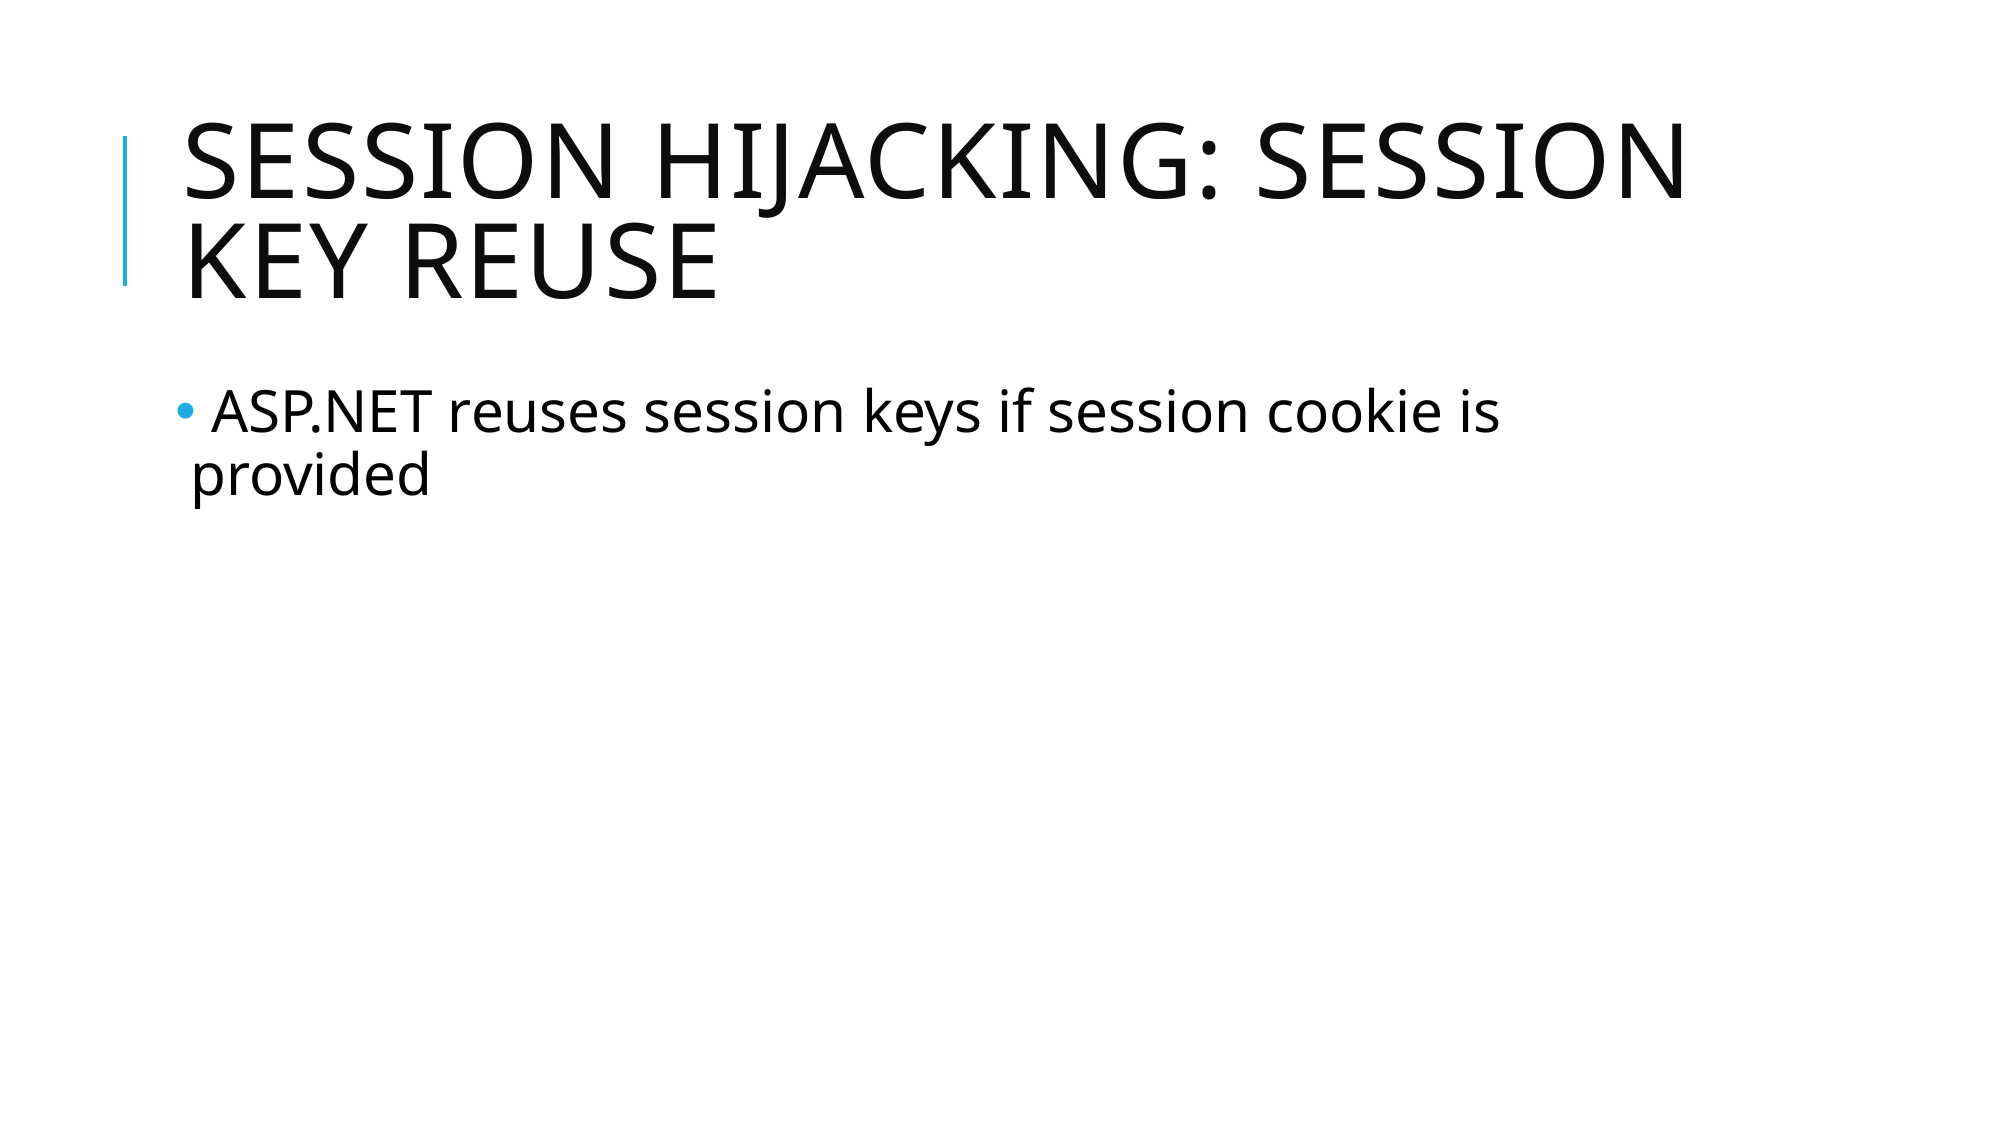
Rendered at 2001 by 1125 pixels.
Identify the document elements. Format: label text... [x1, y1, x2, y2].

title Session Hijacking: Session Key Reuse [168, 96, 1763, 342]
list ASP.NET reuses session keys if session cookie is provided [168, 375, 1763, 1035]
